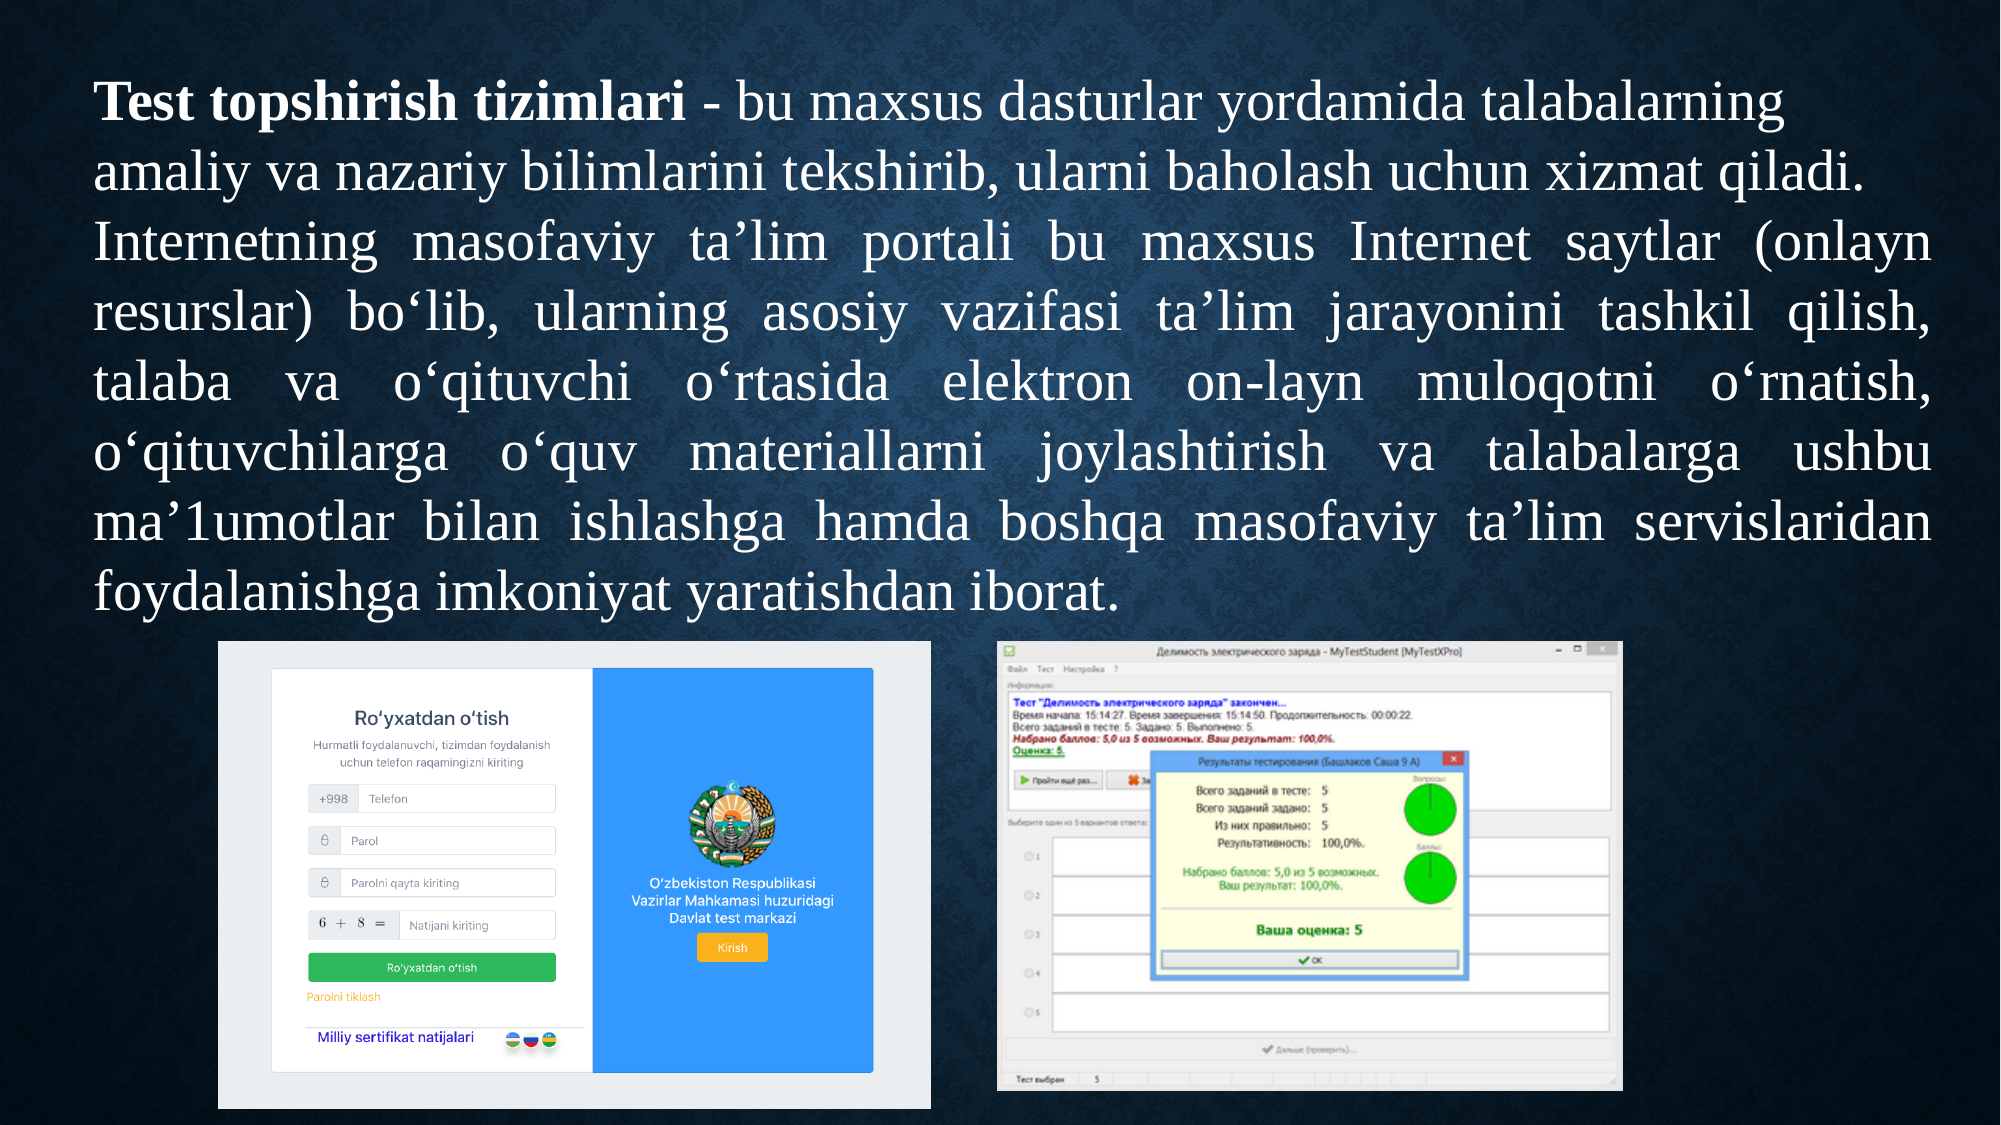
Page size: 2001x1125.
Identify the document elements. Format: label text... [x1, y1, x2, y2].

picture [217, 641, 932, 1109]
picture [996, 641, 1623, 1091]
text_box Test topshirish tizimlari - bu maxsus dasturlar yordamida talabalarning amaliy va nazariy bilimlarini tekshirib, ularni baholash uchun xizmat qiladi. Internetning masofaviy ta’lim portali bu maxsus Internet saytlar (onlayn resurslar) boʻlib, ularning asosiy vazifasi ta’lim jarayonini tashkil qilish, talaba va oʻqituvchi oʻrtasida elektron on-layn muloqotni oʻrnatish, oʻqituvchilarga oʻquv materiallarni joylashtirish va talabalarga ushbu ma’1umotlar bilan ishlashga hamda boshqa masofaviy ta’lim servislaridan foydalanishga imkoniyat yaratishdan iborat. [78, 54, 1949, 690]
